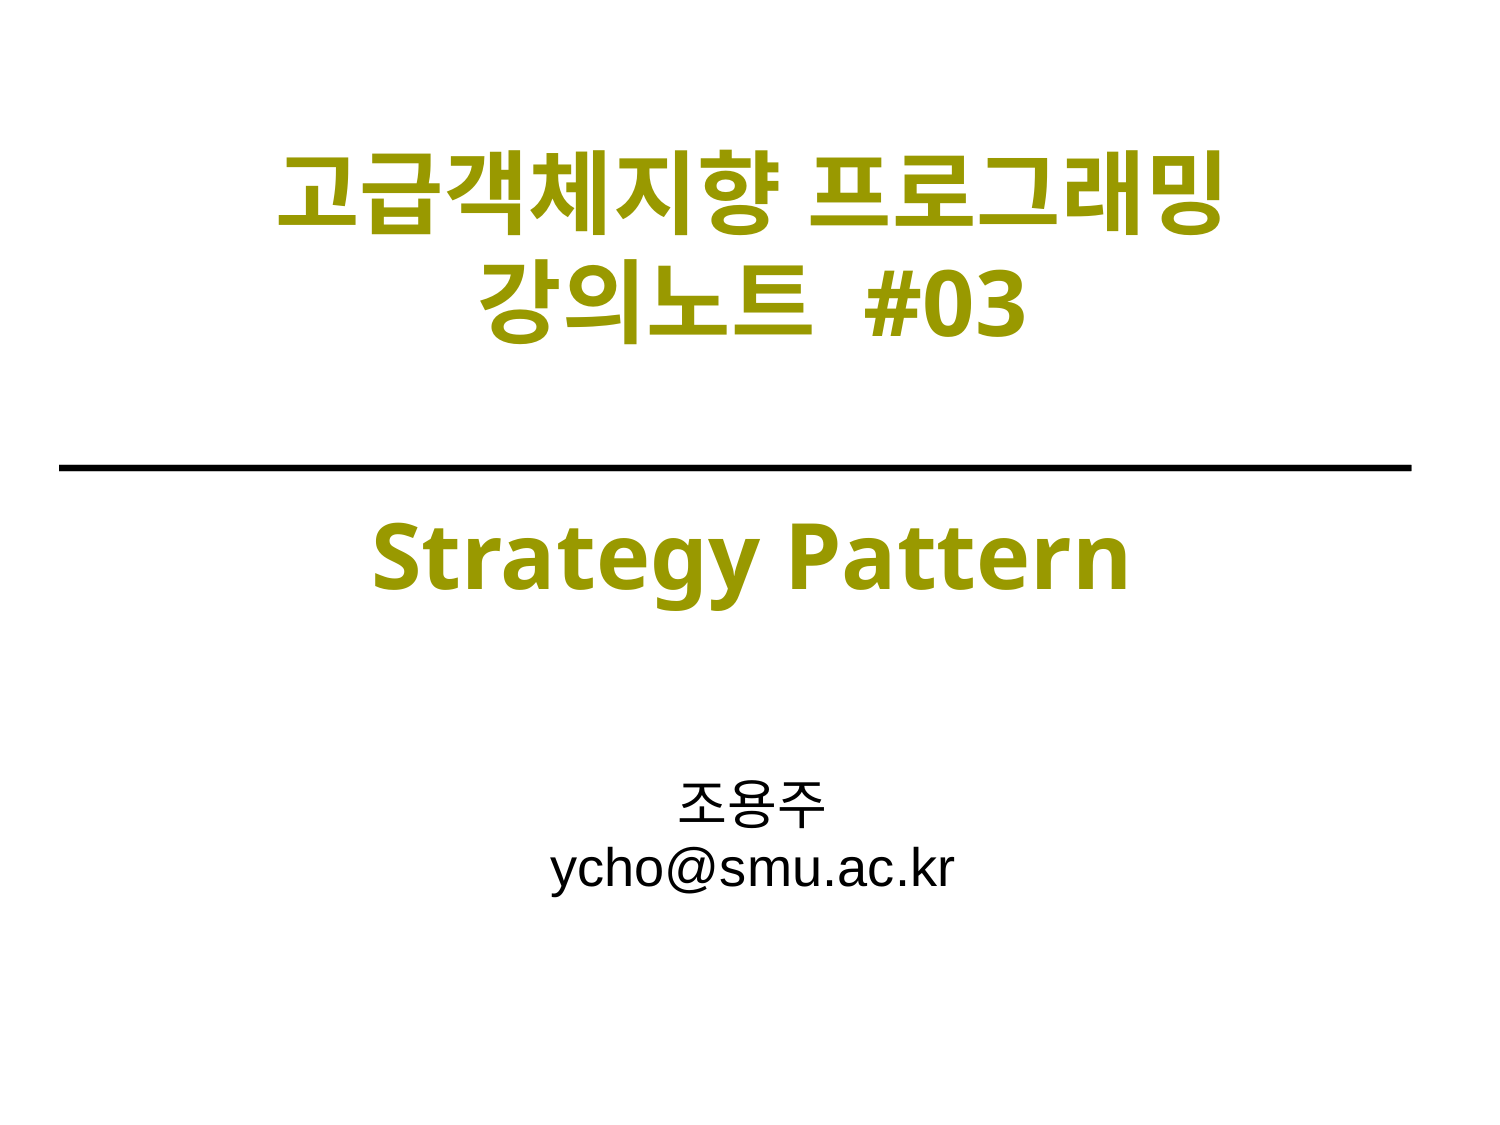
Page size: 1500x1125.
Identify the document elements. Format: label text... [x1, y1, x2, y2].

subtitle 조용주 ycho@smu.ac.kr [228, 775, 1278, 1063]
text_box Strategy Pattern [52, 467, 1452, 681]
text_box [52, 105, 1454, 445]
